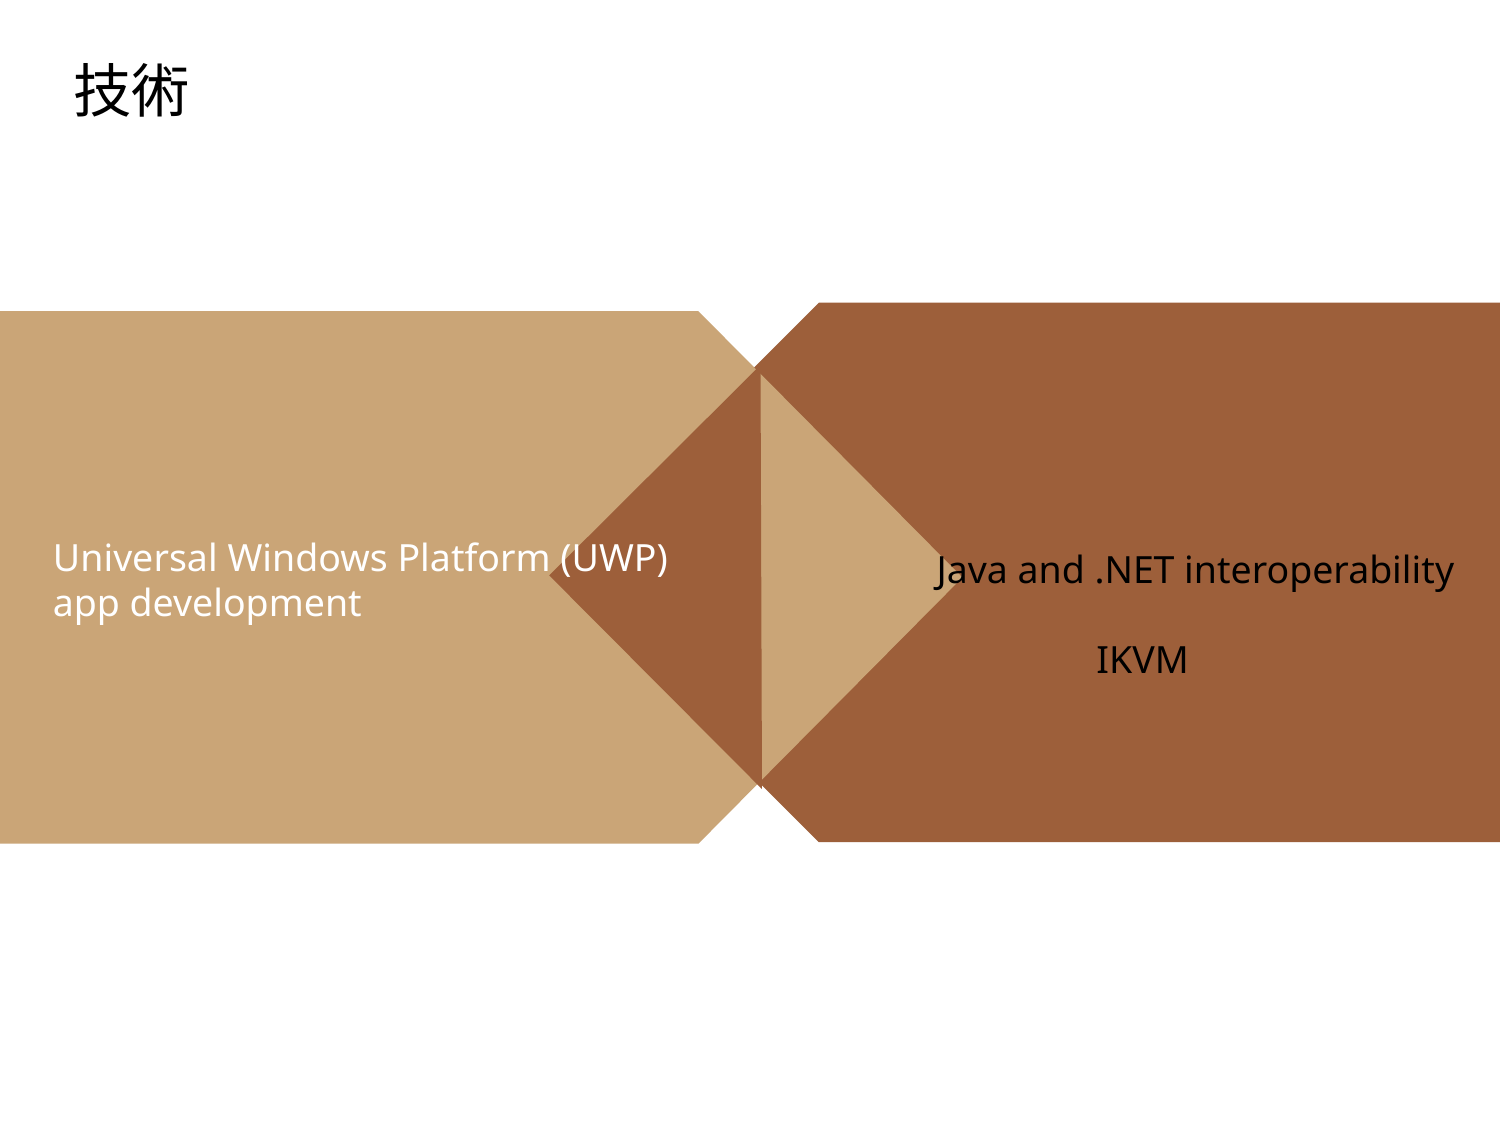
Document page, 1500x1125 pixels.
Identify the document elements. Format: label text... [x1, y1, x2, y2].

text_box Universal Windows Platform (UWP) app development [38, 526, 694, 632]
text_box [0, 309, 757, 846]
text_box Java and .NET interoperability IKVM [921, 538, 1470, 689]
text_box [754, 300, 1500, 845]
text_box 技術 [58, 46, 205, 132]
text_box [595, 363, 765, 791]
text_box [763, 373, 927, 780]
